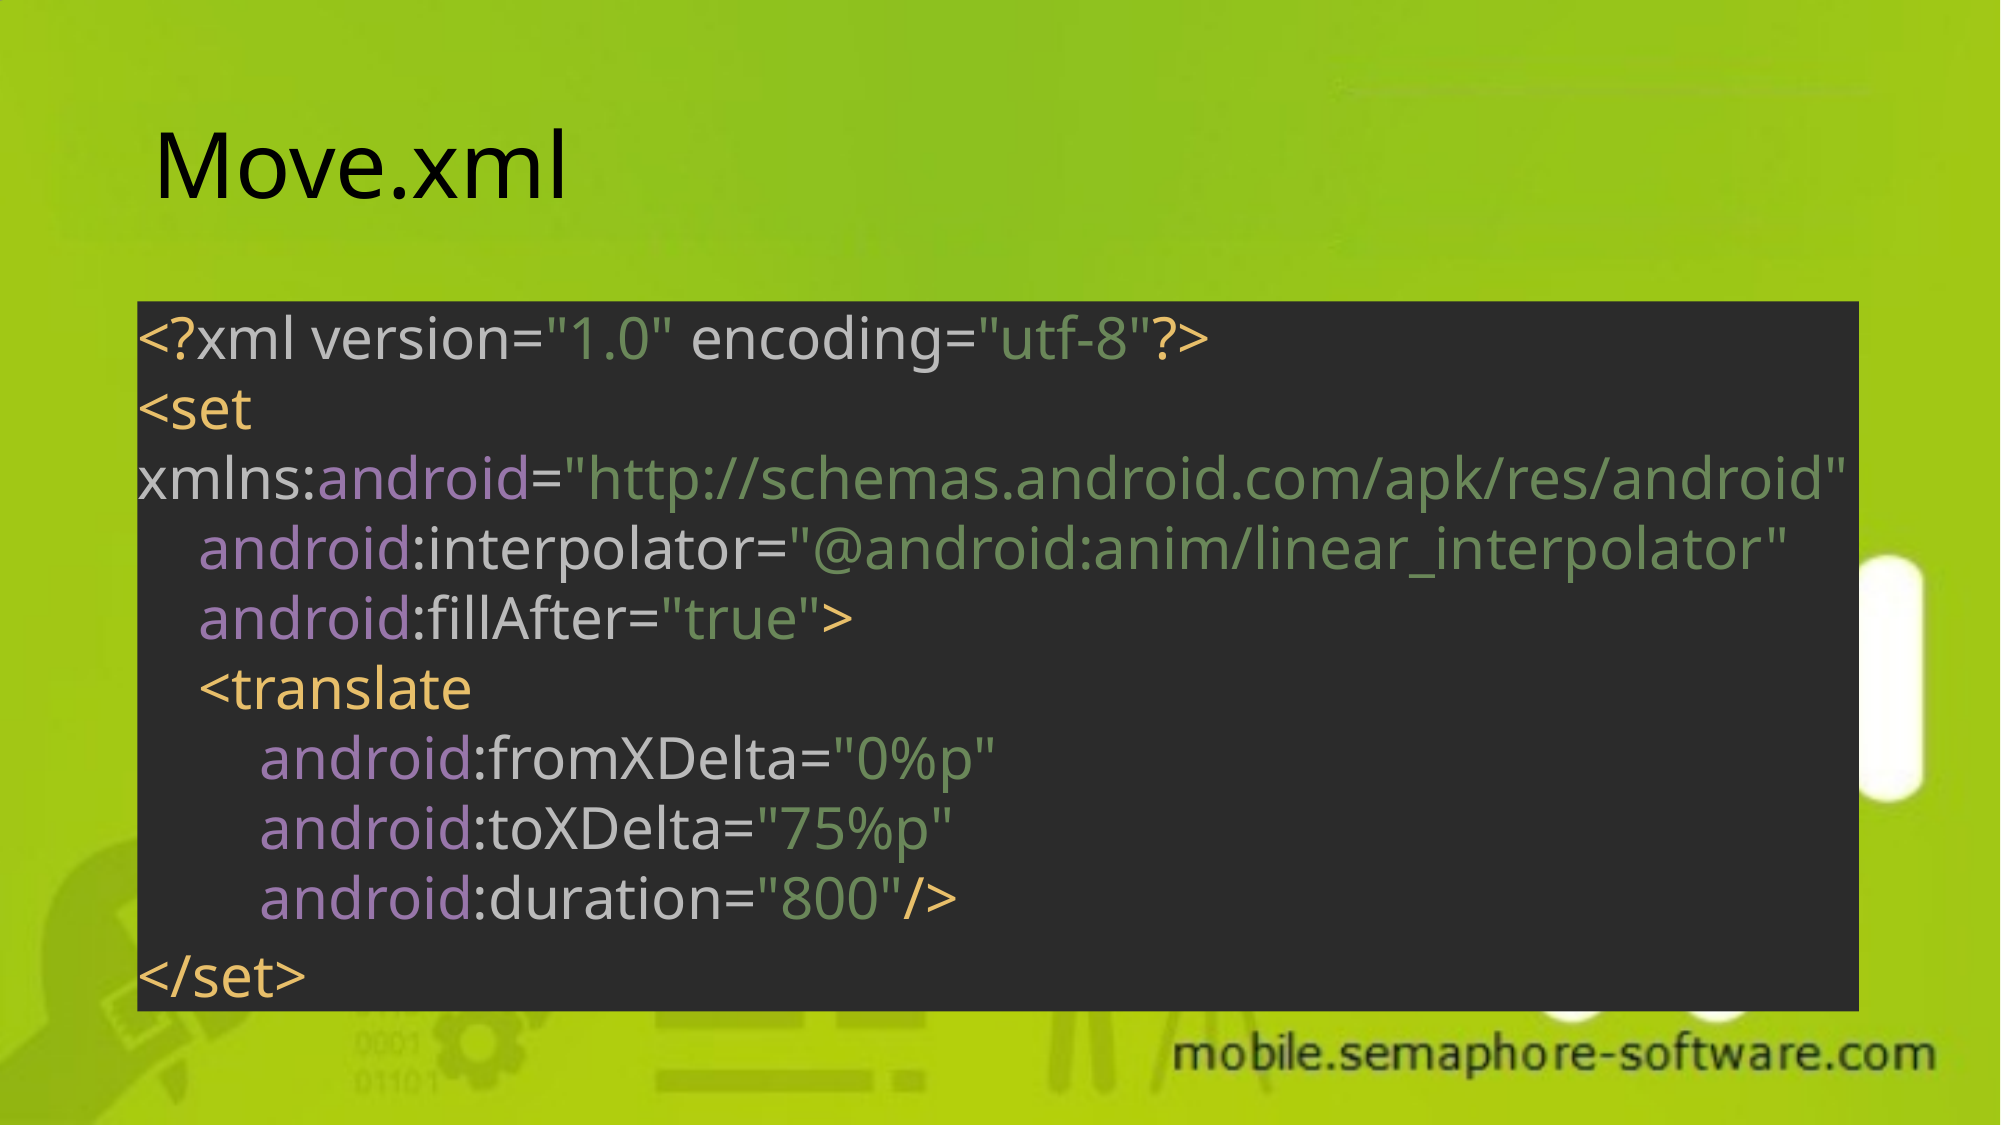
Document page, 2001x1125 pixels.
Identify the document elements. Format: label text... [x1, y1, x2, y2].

list <?xml version="1.0" encoding="utf-8"?> <set xmlns:android="http://schemas.android.com/apk/res/android" android:interpolator="@android:anim/linear_interpolator" android:fillAfter="true"> <translate android:fromXDelta="0%p" android:toXDelta="75%p" android:duration="800"/> </set> [137, 301, 1859, 1012]
picture [0, 0, 2001, 1125]
title Move.xml [137, 59, 1863, 278]
